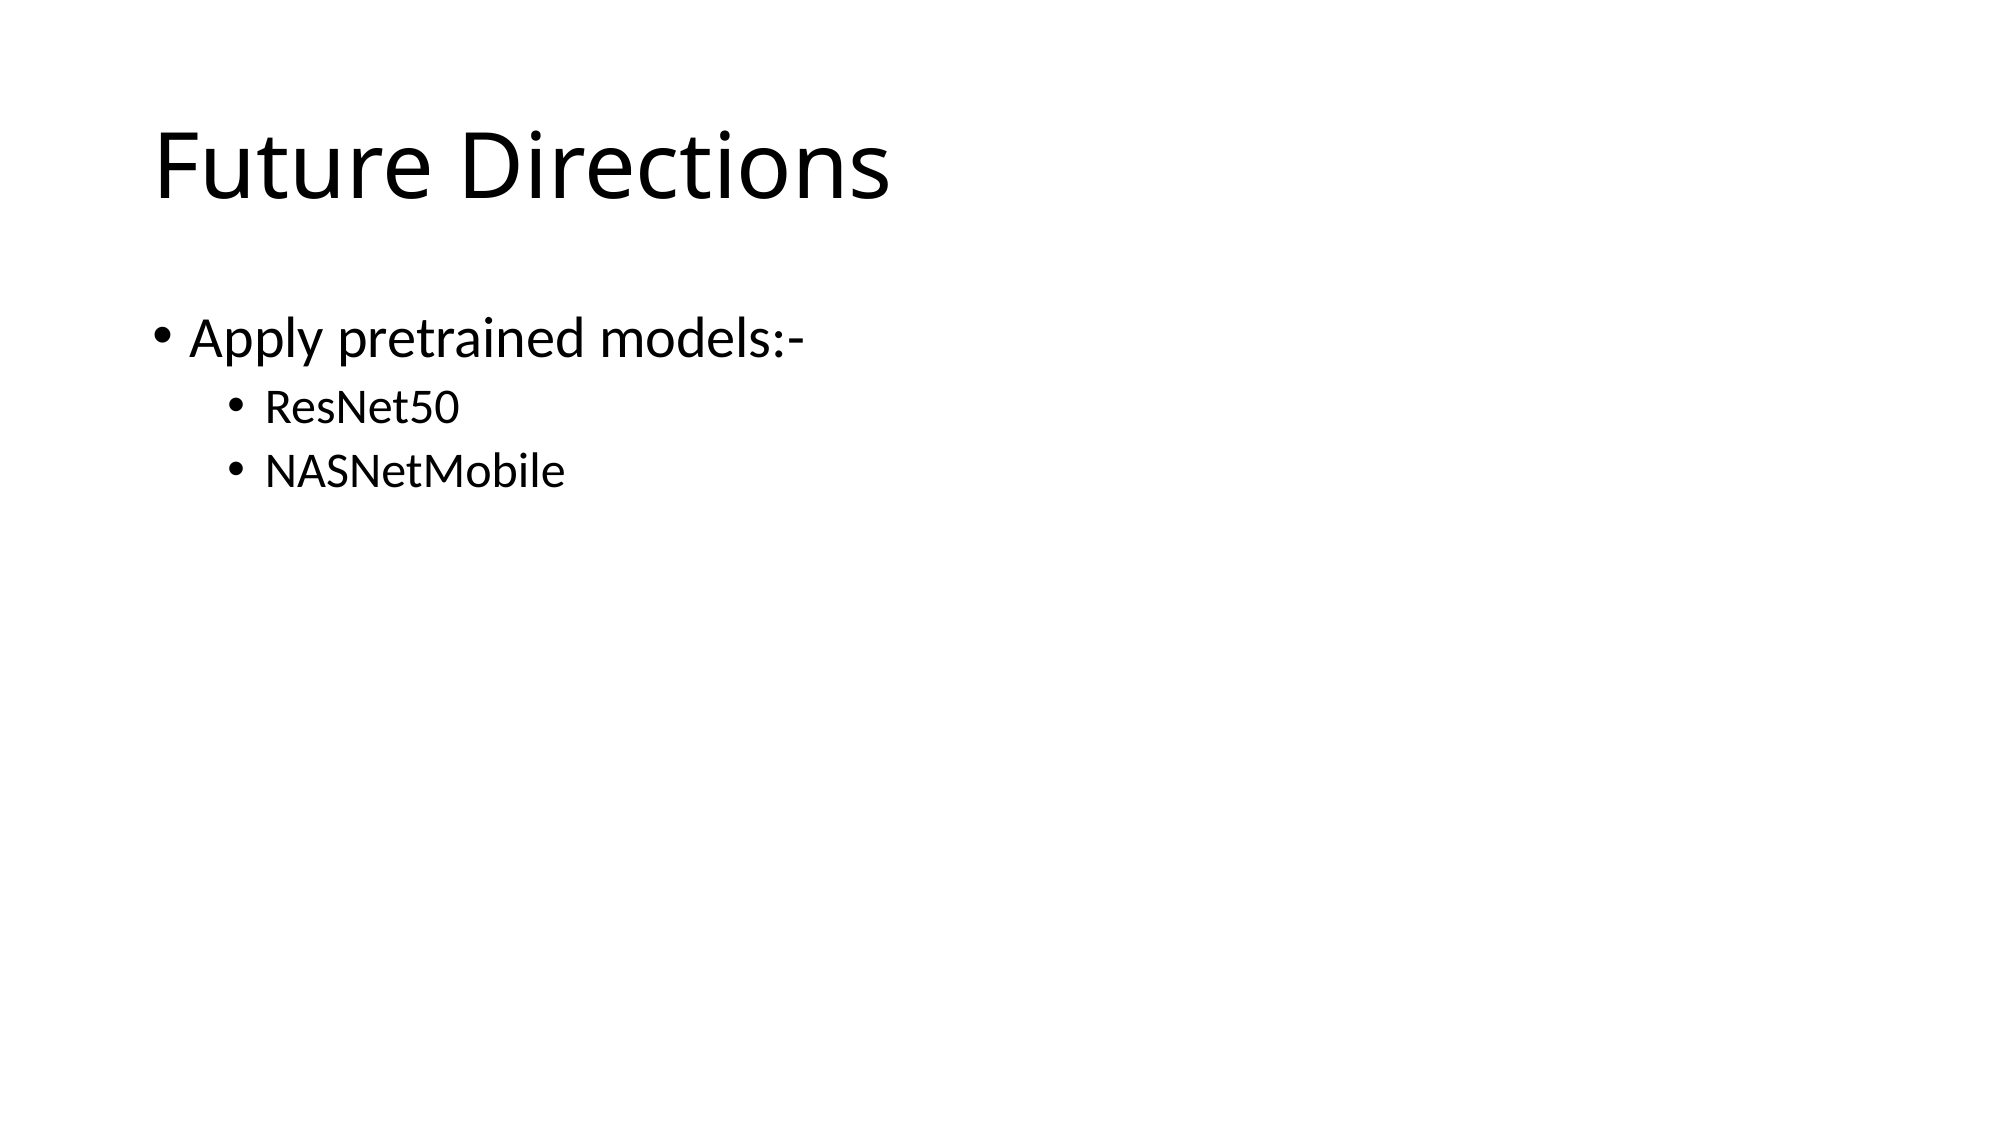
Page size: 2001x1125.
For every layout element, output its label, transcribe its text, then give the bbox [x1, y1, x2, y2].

title Future Directions [137, 59, 1863, 278]
list Apply pretrained models:- ResNet50 NASNetMobile [137, 299, 1863, 1014]
